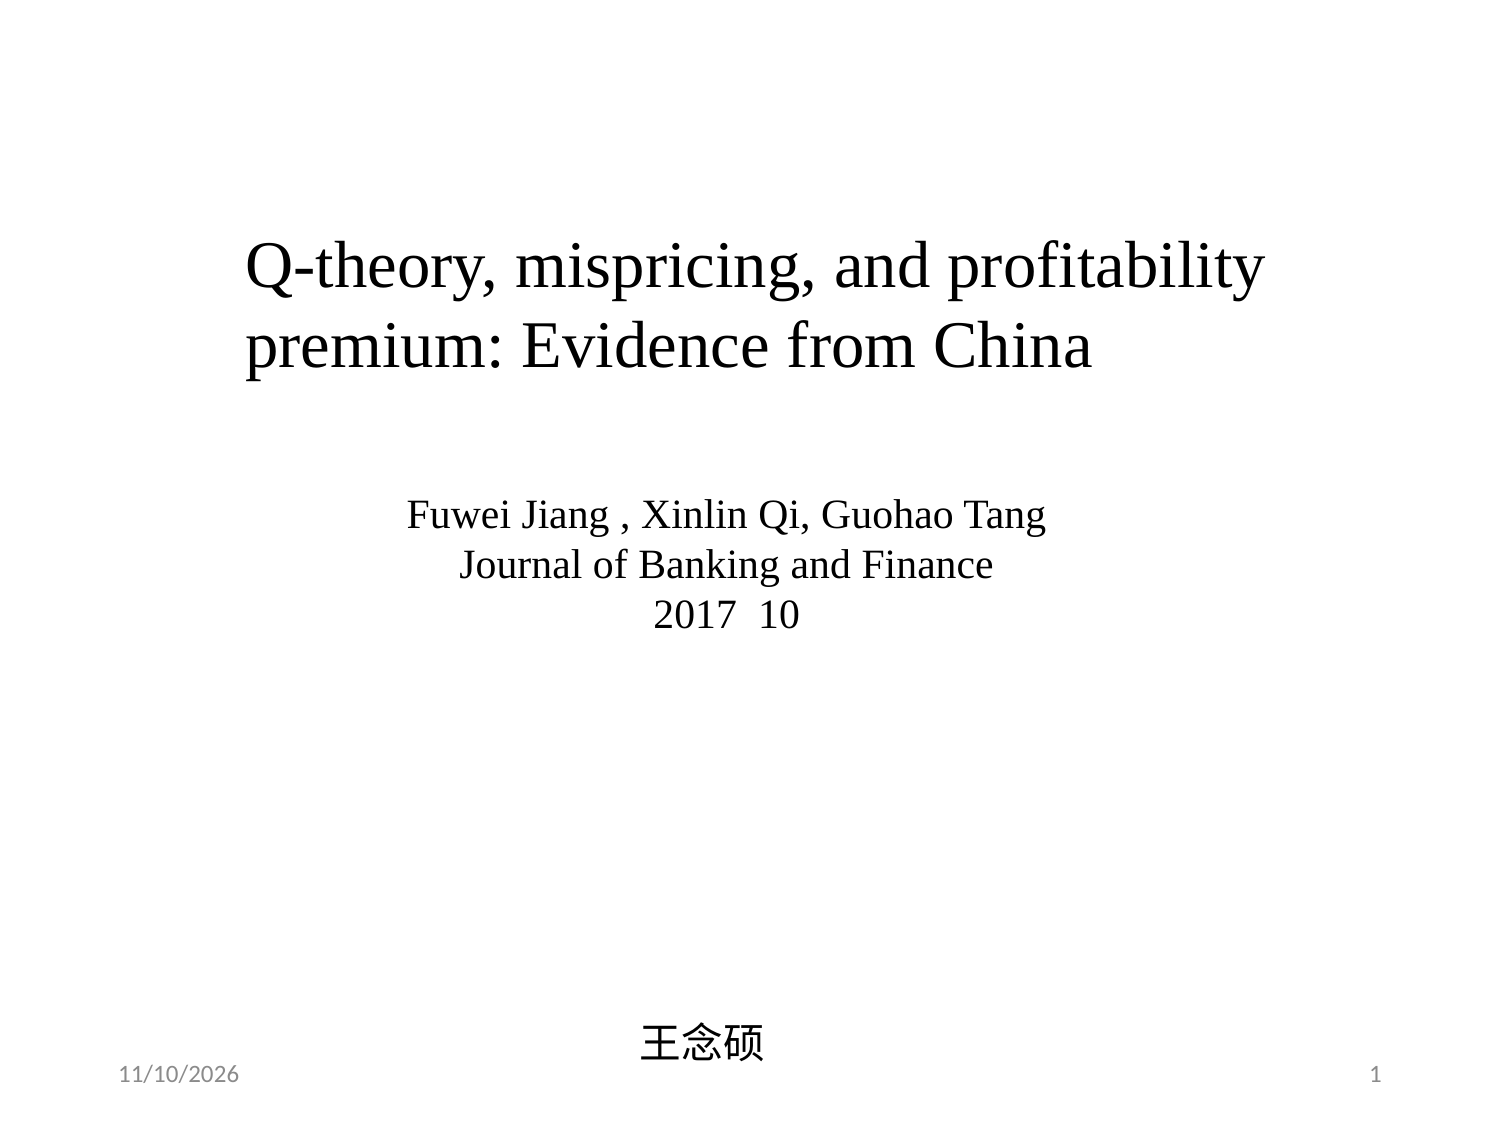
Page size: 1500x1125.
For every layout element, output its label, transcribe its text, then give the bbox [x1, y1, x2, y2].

slide_number 1 [1059, 1042, 1397, 1103]
text_box Fuwei Jiang , Xinlin Qi, Guohao Tang Journal of Banking and Finance 2017 10 [103, 479, 1351, 644]
text_box Q-theory, mispricing, and profitability premium: Evidence from China [230, 213, 1397, 389]
text_box 王念硕 [625, 1009, 915, 1075]
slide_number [103, 1042, 441, 1103]
